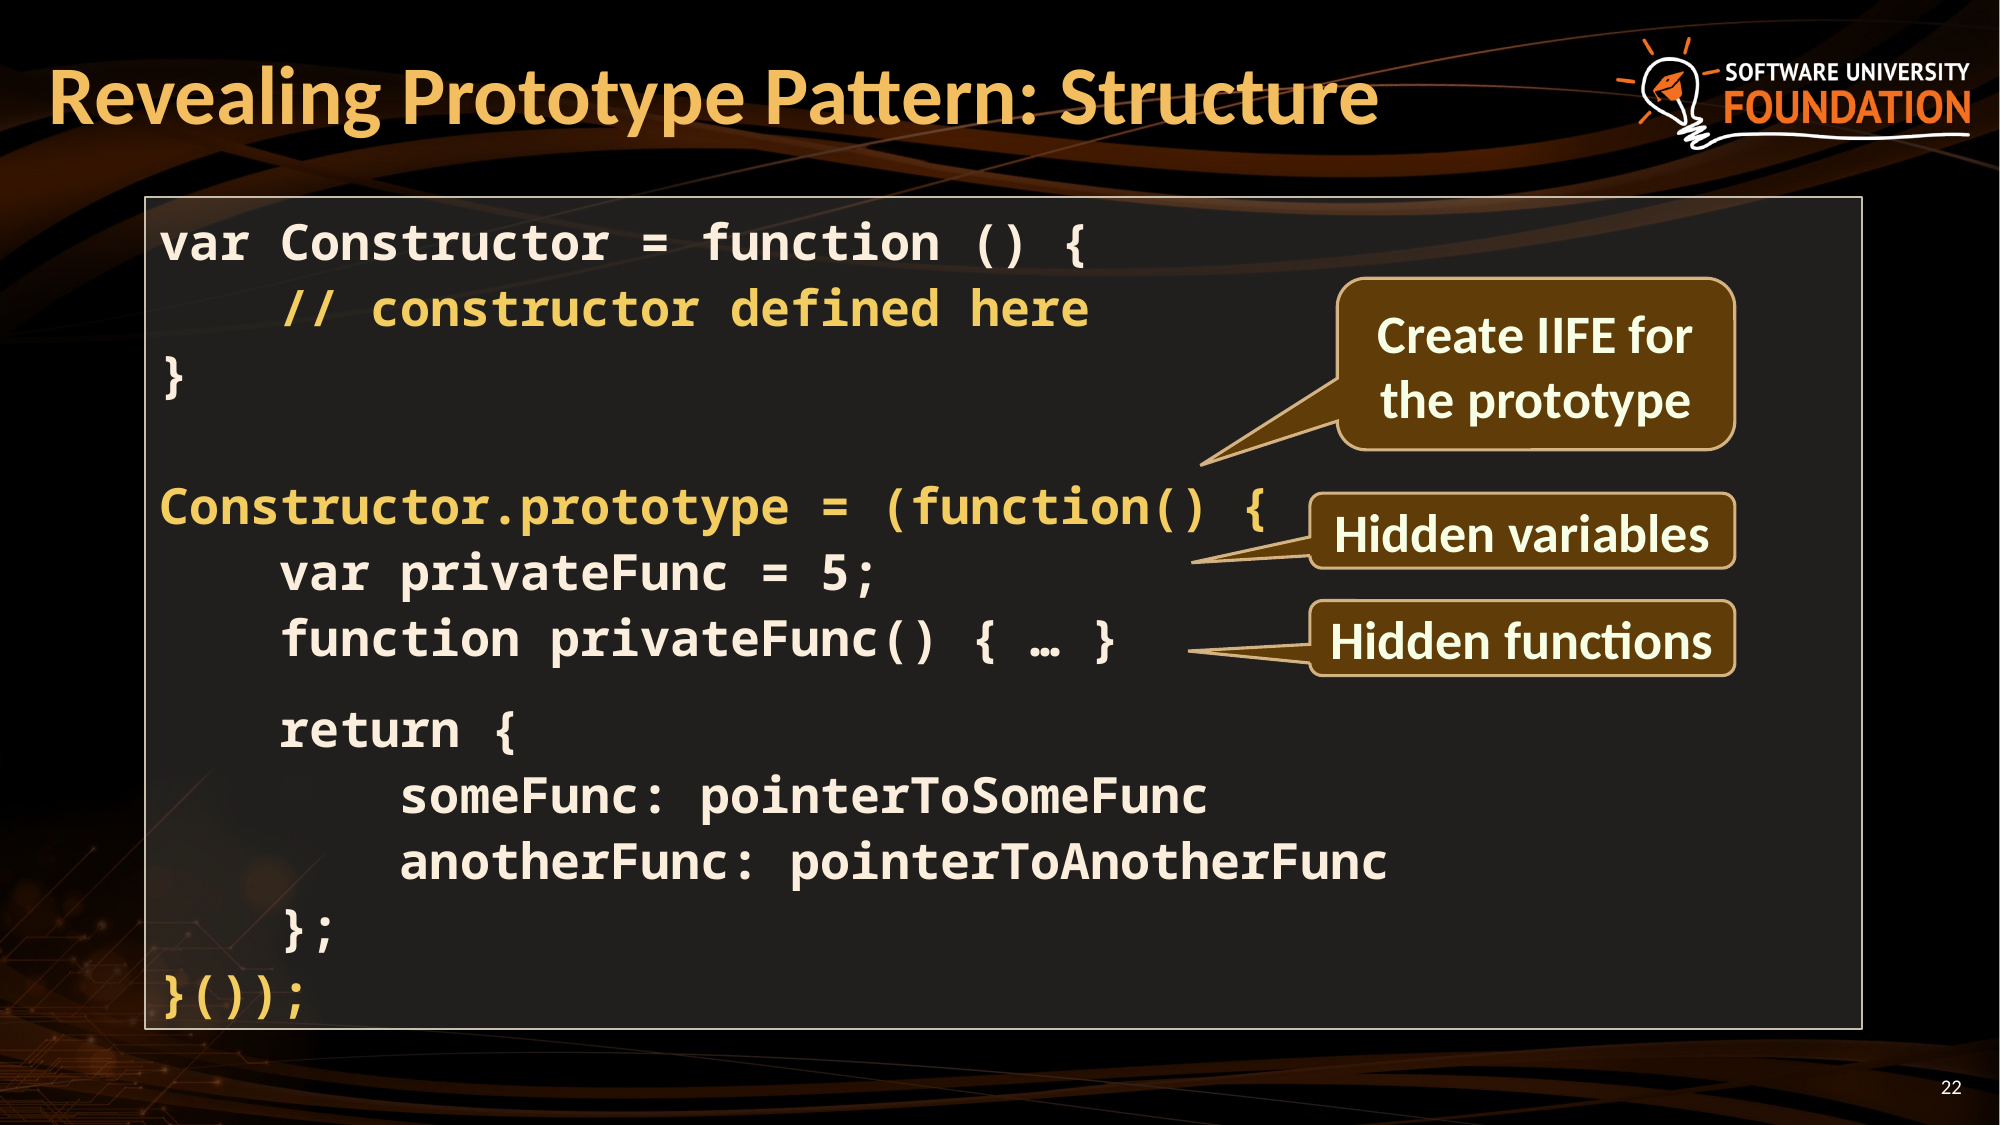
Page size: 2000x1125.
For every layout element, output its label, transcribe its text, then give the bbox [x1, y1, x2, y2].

text_box Create IIFE for the prototype [1199, 277, 1736, 467]
text_box Hidden functions [1187, 599, 1736, 677]
text_box var Constructor = function () { // constructor defined here } Constructor.prototype = (function() { var privateFunc = 5; function privateFunc() { … } return { someFunc: pointerToSomeFunc anotherFunc: pointerToAnotherFunc }; }()); [145, 197, 1863, 1029]
text_box Hidden variables [1191, 492, 1736, 570]
title Revealing Prototype Pattern: Structure [30, 6, 1602, 189]
slide_number 22 [1897, 1070, 1968, 1103]
picture [0, 0, 2000, 1125]
